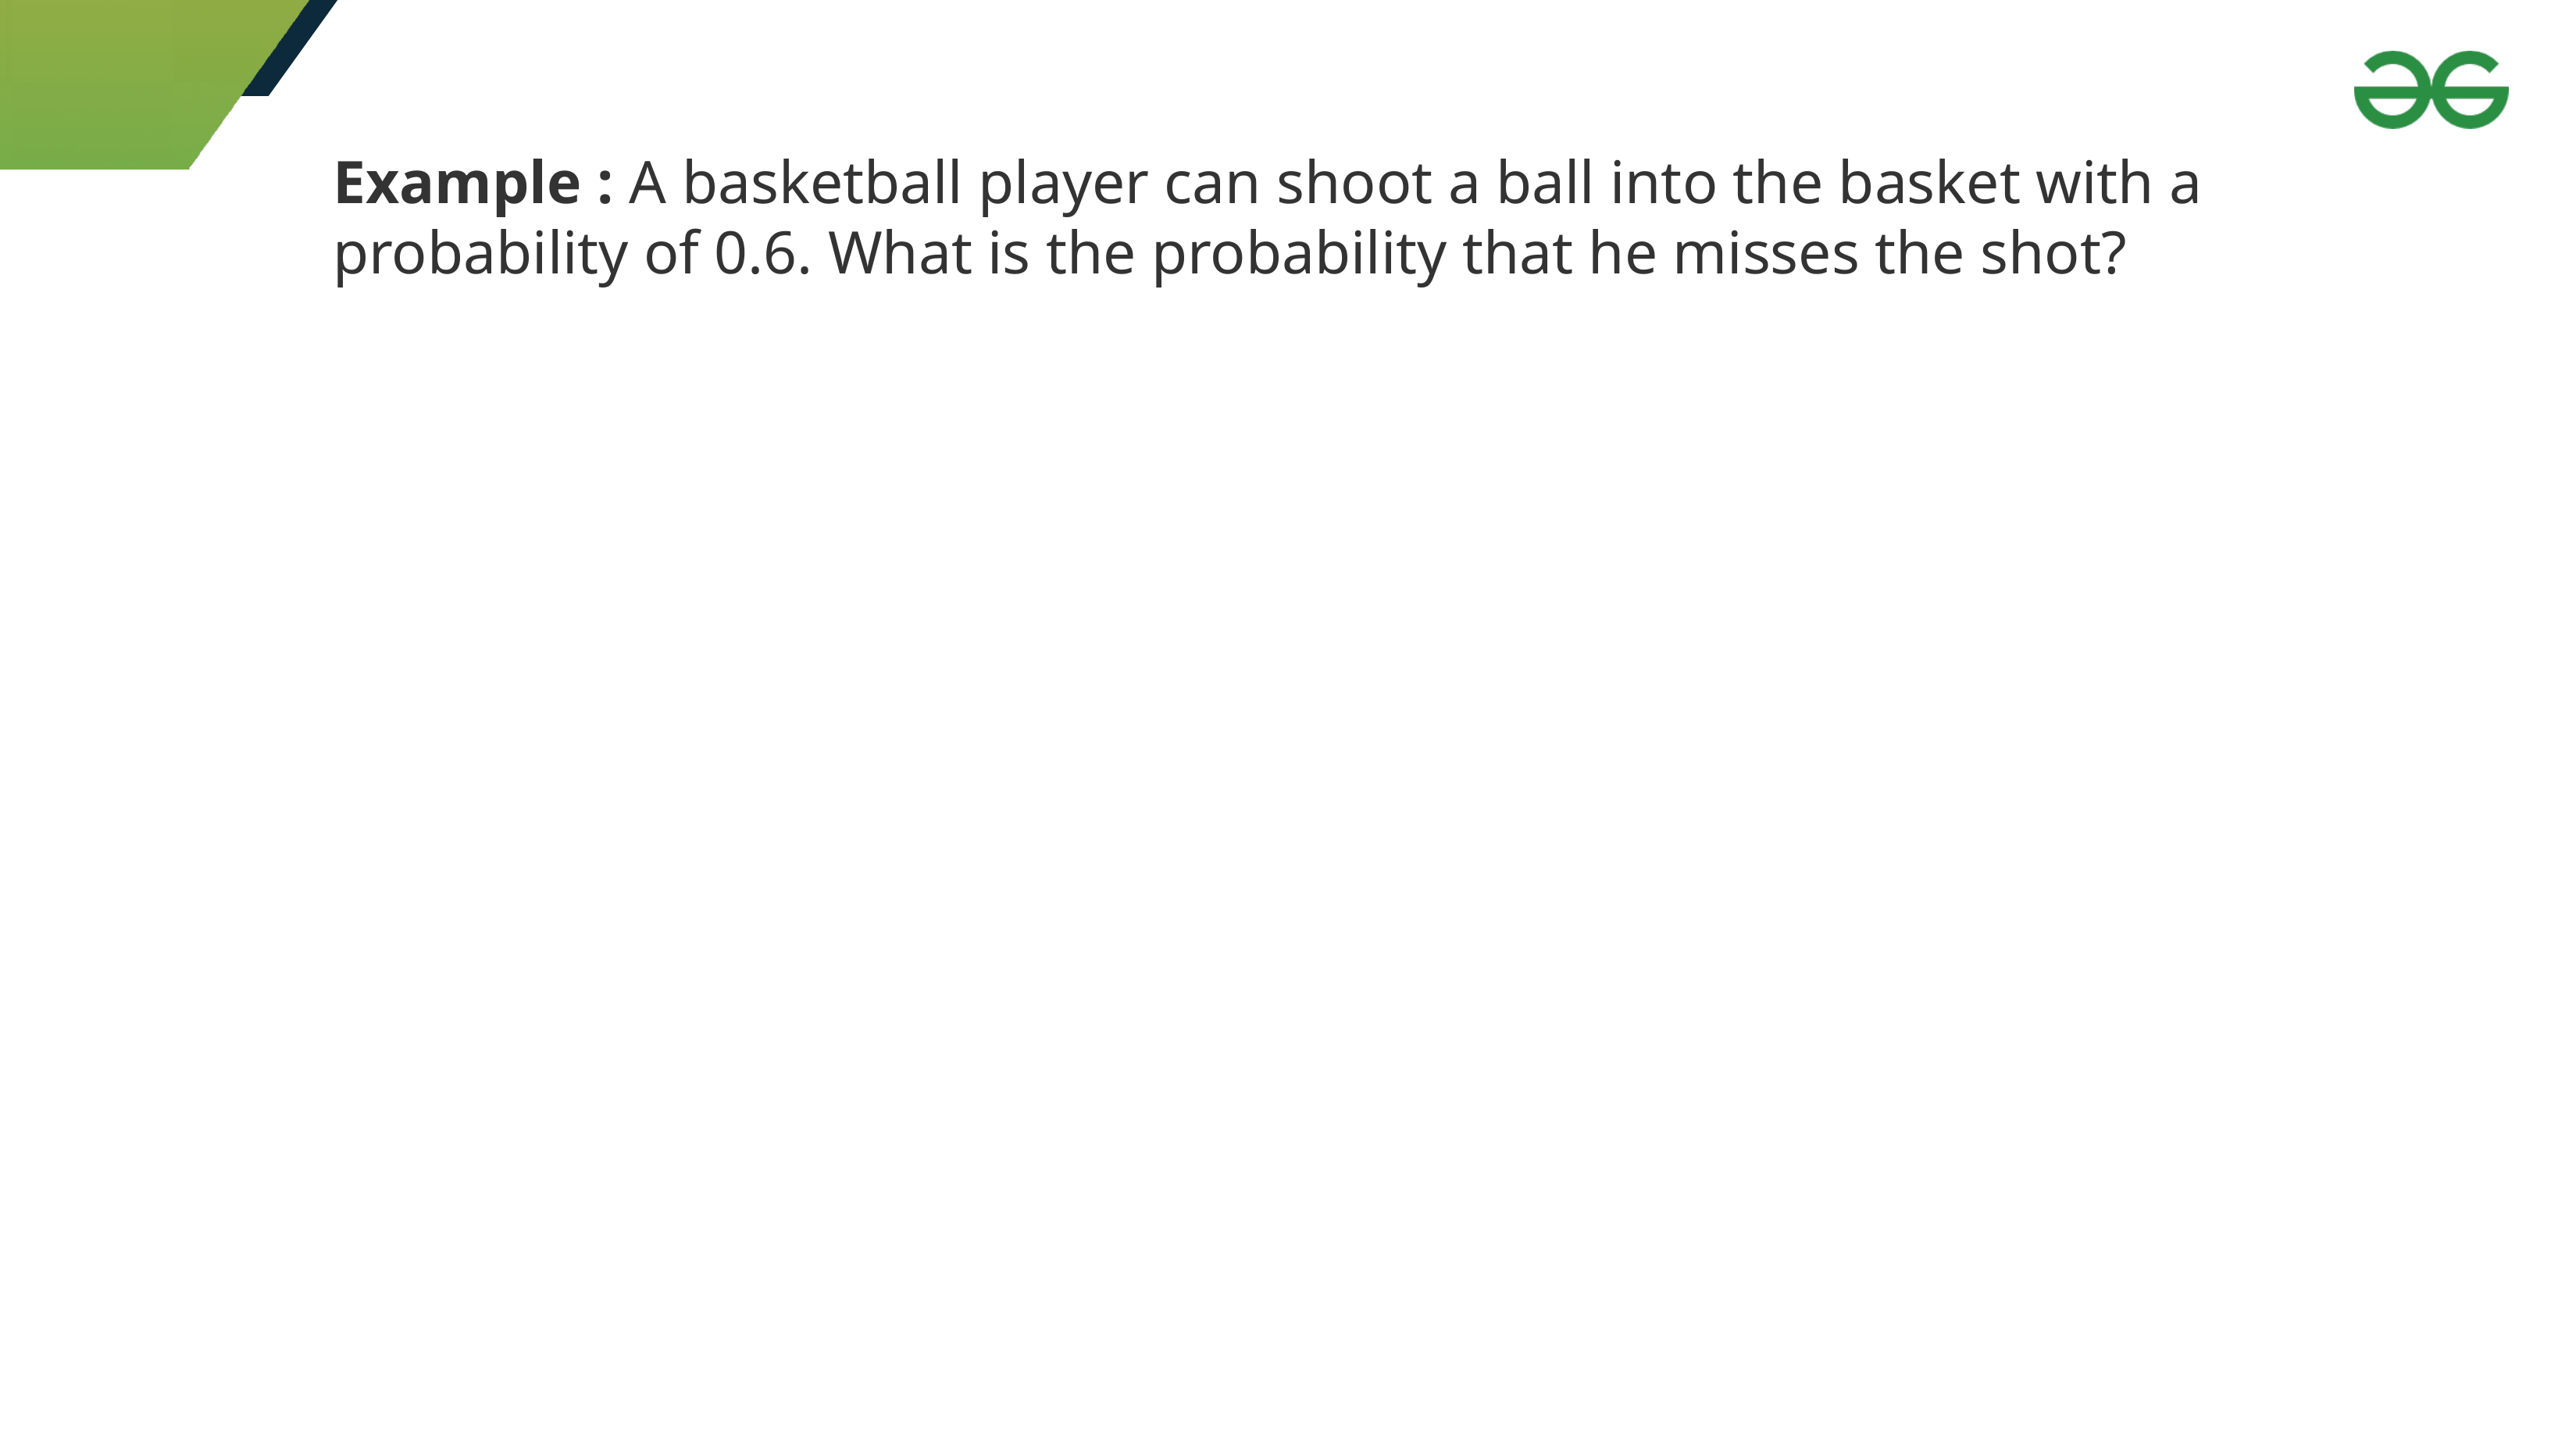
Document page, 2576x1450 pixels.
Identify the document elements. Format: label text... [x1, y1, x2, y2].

text_box Example : A basketball player can shoot a ball into the basket with a probability of 0.6. What is the probability that he misses the shot? [321, 138, 2275, 291]
picture [0, 0, 309, 170]
picture [2353, 50, 2509, 130]
